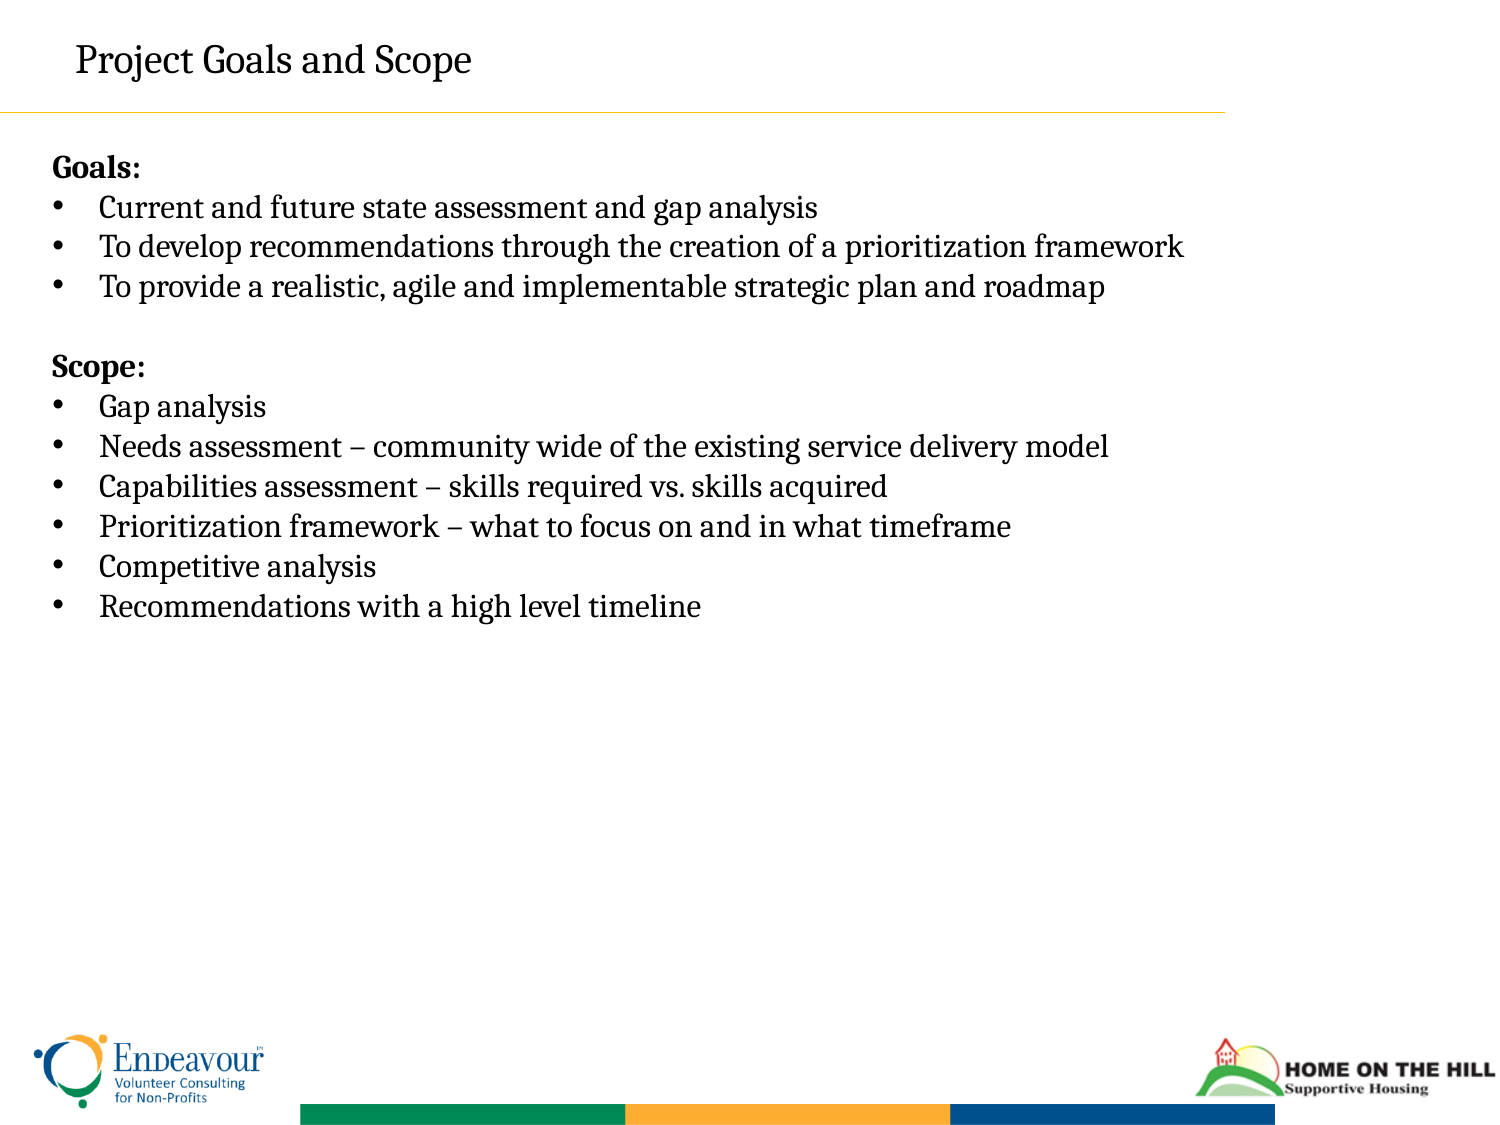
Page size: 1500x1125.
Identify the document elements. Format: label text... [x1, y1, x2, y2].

picture [24, 1015, 1496, 1125]
text_box Goals: Current and future state assessment and gap analysis To develop recommendations through the creation of a prioritization framework To provide a realistic, agile and implementable strategic plan and roadmap Scope: Gap analysis Needs assessment – community wide of the existing service delivery model Capabilities assessment – skills required vs. skills acquired Prioritization framework – what to focus on and in what timeframe Competitive analysis Recommendations with a high level timeline [37, 137, 1438, 712]
text_box Project Goals and Scope [60, 24, 488, 90]
